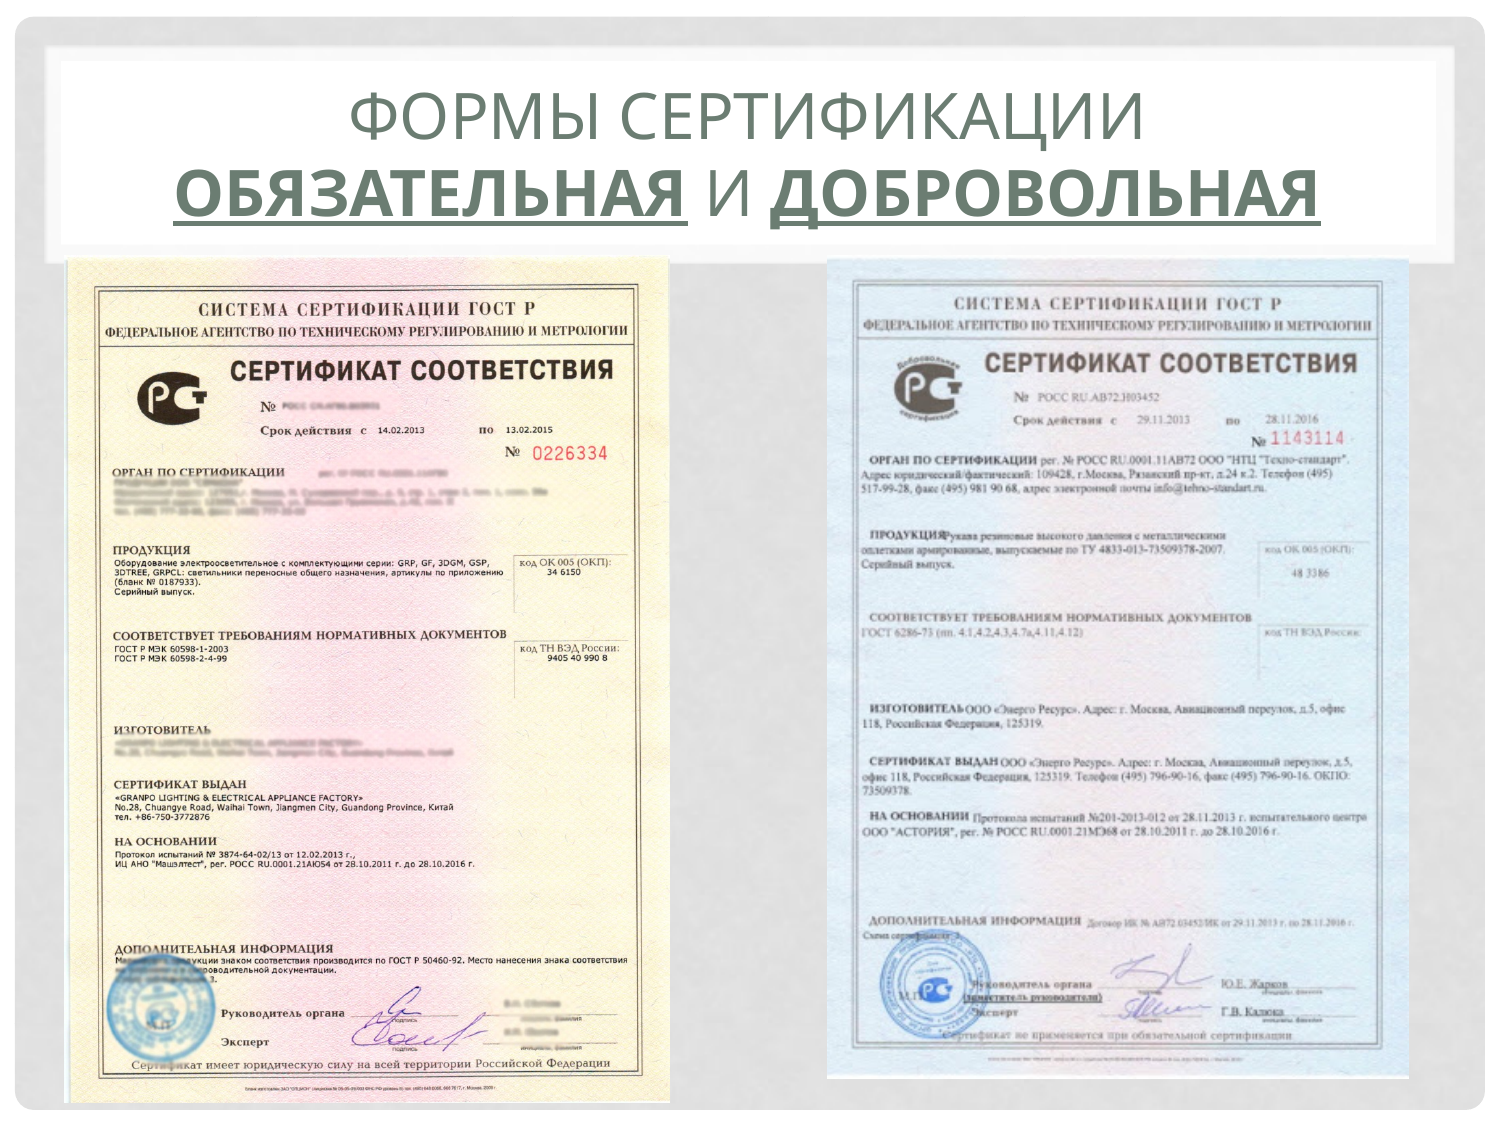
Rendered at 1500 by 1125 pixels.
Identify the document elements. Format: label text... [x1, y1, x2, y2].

picture [64, 254, 670, 1104]
title Формы сертификации обязательная и добровольная [69, 66, 1425, 238]
picture [827, 254, 1409, 1080]
